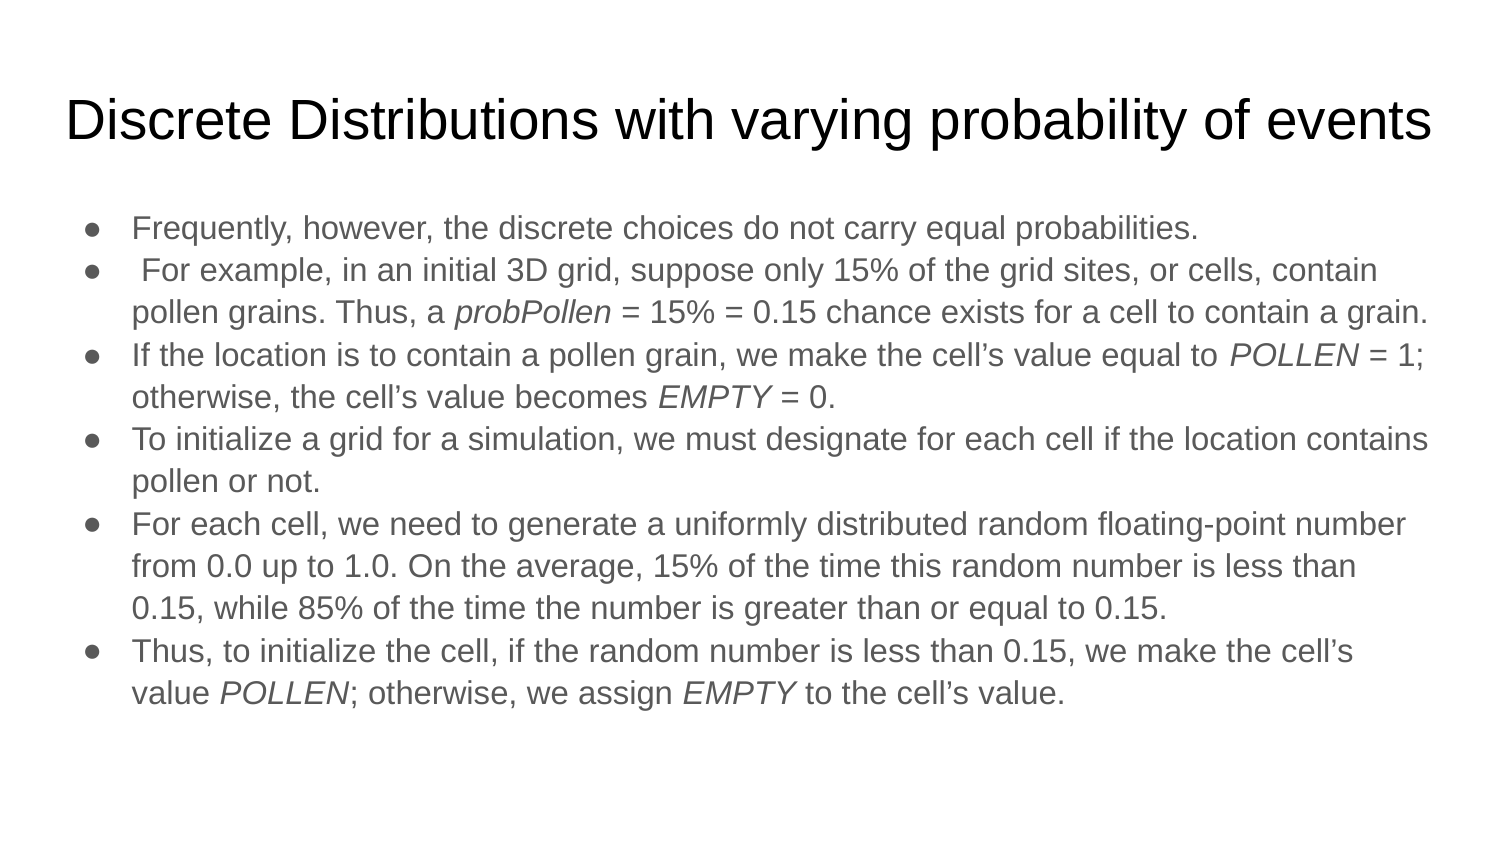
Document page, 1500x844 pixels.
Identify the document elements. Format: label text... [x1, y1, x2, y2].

text_box Discrete Distributions with varying probability of events [51, 72, 1449, 167]
text_box Frequently, however, the discrete choices do not carry equal probabilities. For example, in an initial 3D grid, suppose only 15% of the grid sites, or cells, contain pollen grains. Thus, a probPollen = 15% = 0.15 chance exists for a cell to contain a grain. If the location is to contain a pollen grain, we make the cell’s value equal to POLLEN = 1; otherwise, the cell’s value becomes EMPTY = 0. To initialize a grid for a simulation, we must designate for each cell if the location contains pollen or not. For each cell, we need to generate a uniformly distributed random floating-point number from 0.0 up to 1.0. On the average, 15% of the time this random number is less than 0.15, while 85% of the time the number is greater than or equal to 0.15. Thus, to initialize the cell, if the random number is less than 0.15, we make the cell’s value POLLEN; otherwise, we assign EMPTY to the cell’s value. [51, 188, 1449, 750]
